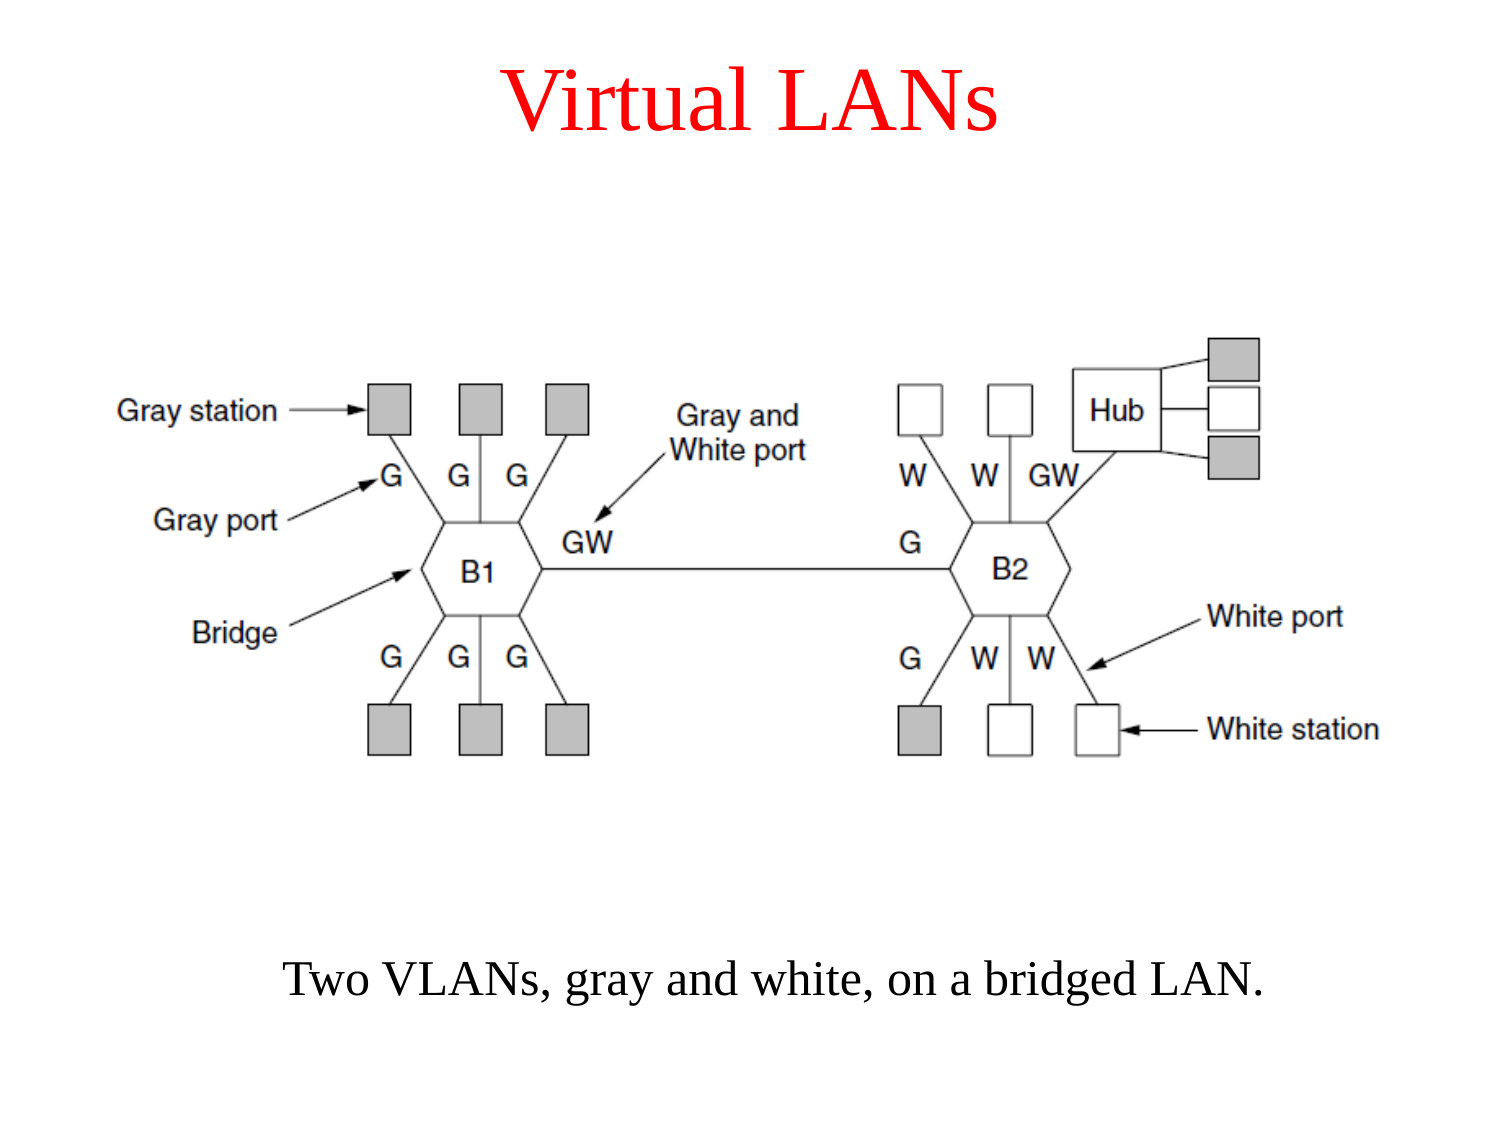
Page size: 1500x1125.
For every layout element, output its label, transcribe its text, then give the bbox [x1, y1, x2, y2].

picture [87, 307, 1443, 798]
title Virtual LANs [0, 0, 1500, 188]
list Two VLANs, gray and white, on a bridged LAN. [47, 937, 1500, 1075]
